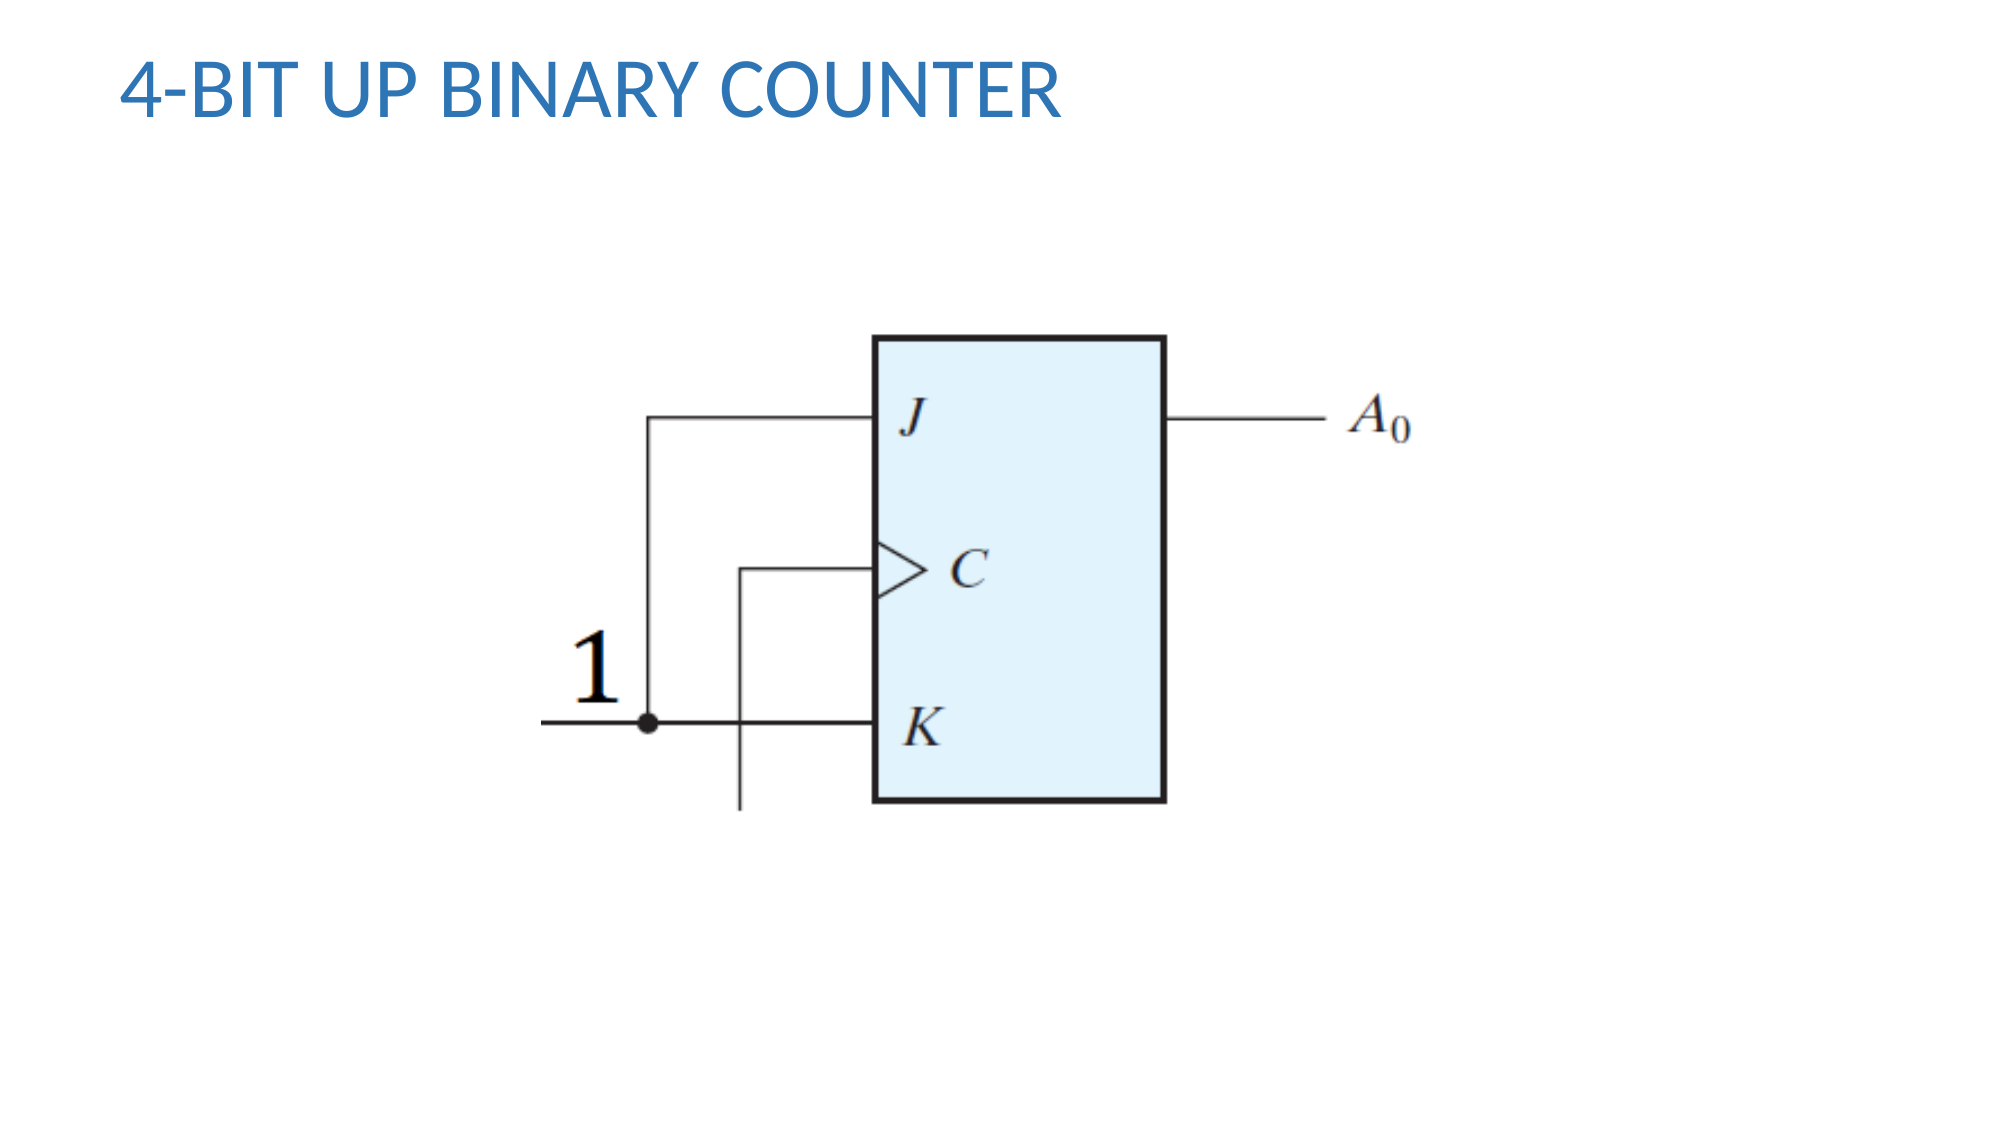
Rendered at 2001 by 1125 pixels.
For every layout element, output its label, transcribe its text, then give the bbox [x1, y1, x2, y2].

title 4-BIT UP BINARY COUNTER [104, 35, 1830, 144]
picture [541, 305, 1437, 843]
